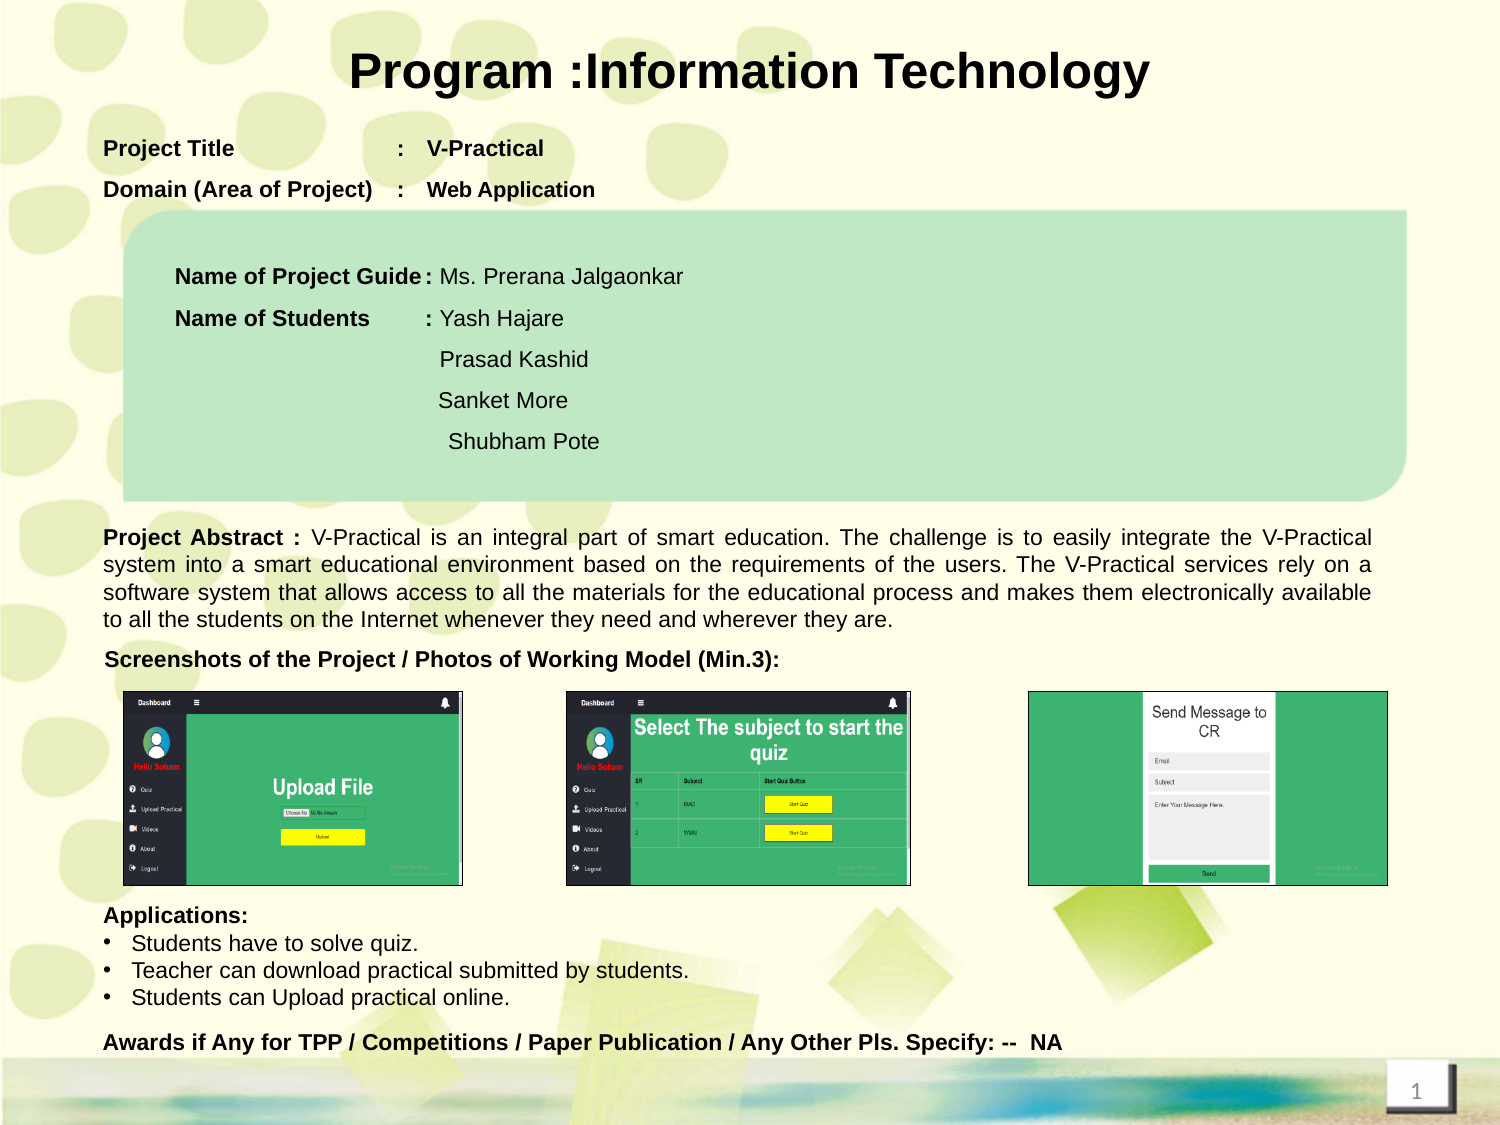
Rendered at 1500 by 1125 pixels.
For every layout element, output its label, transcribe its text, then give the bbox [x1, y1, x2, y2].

slide_number 1 [1087, 1059, 1438, 1120]
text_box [88, 30, 1389, 1064]
picture [0, 0, 1500, 1125]
